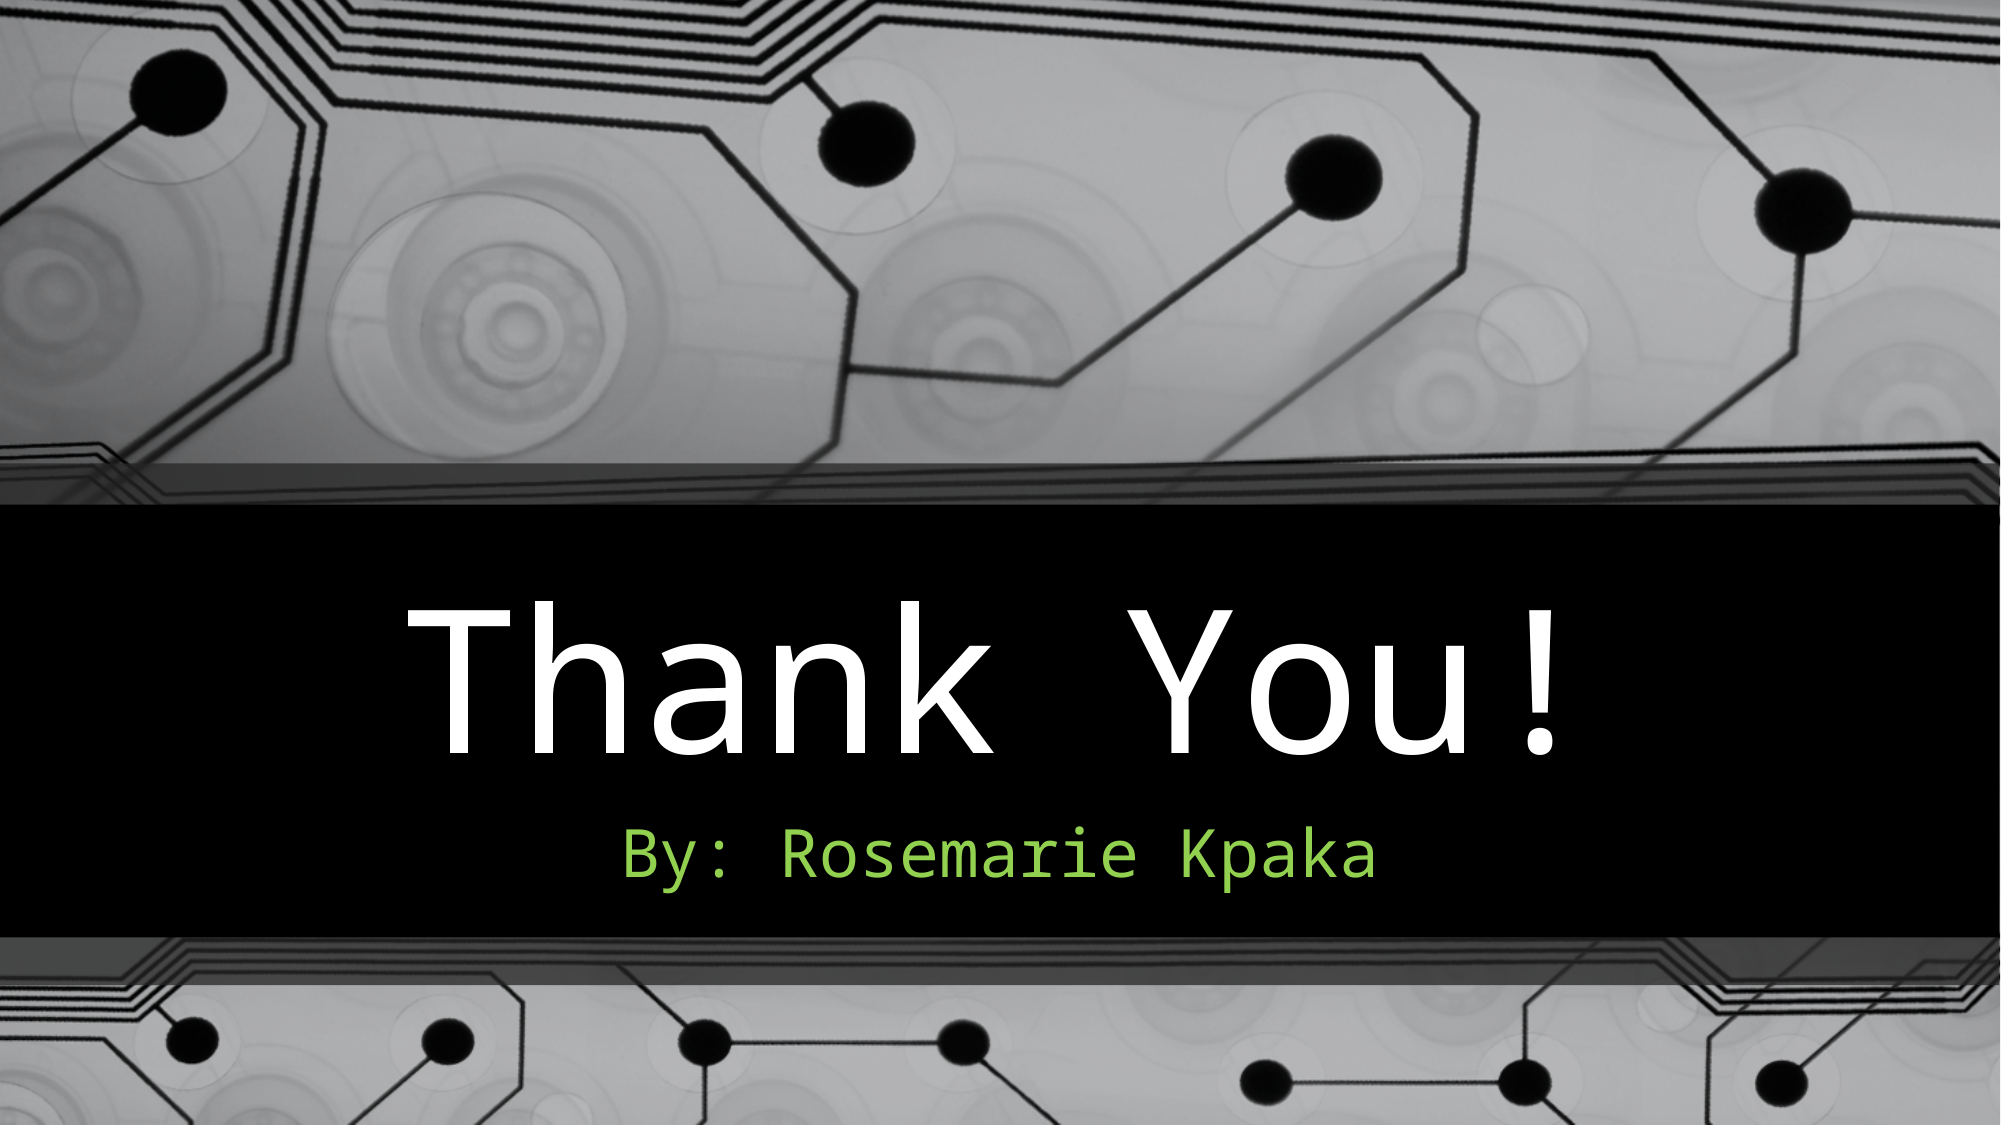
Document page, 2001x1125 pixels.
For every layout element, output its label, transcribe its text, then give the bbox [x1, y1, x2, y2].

title Thank You! [174, 519, 1825, 800]
picture [0, 0, 2001, 1125]
subtitle By: Rosemarie Kpaka [174, 812, 1825, 925]
